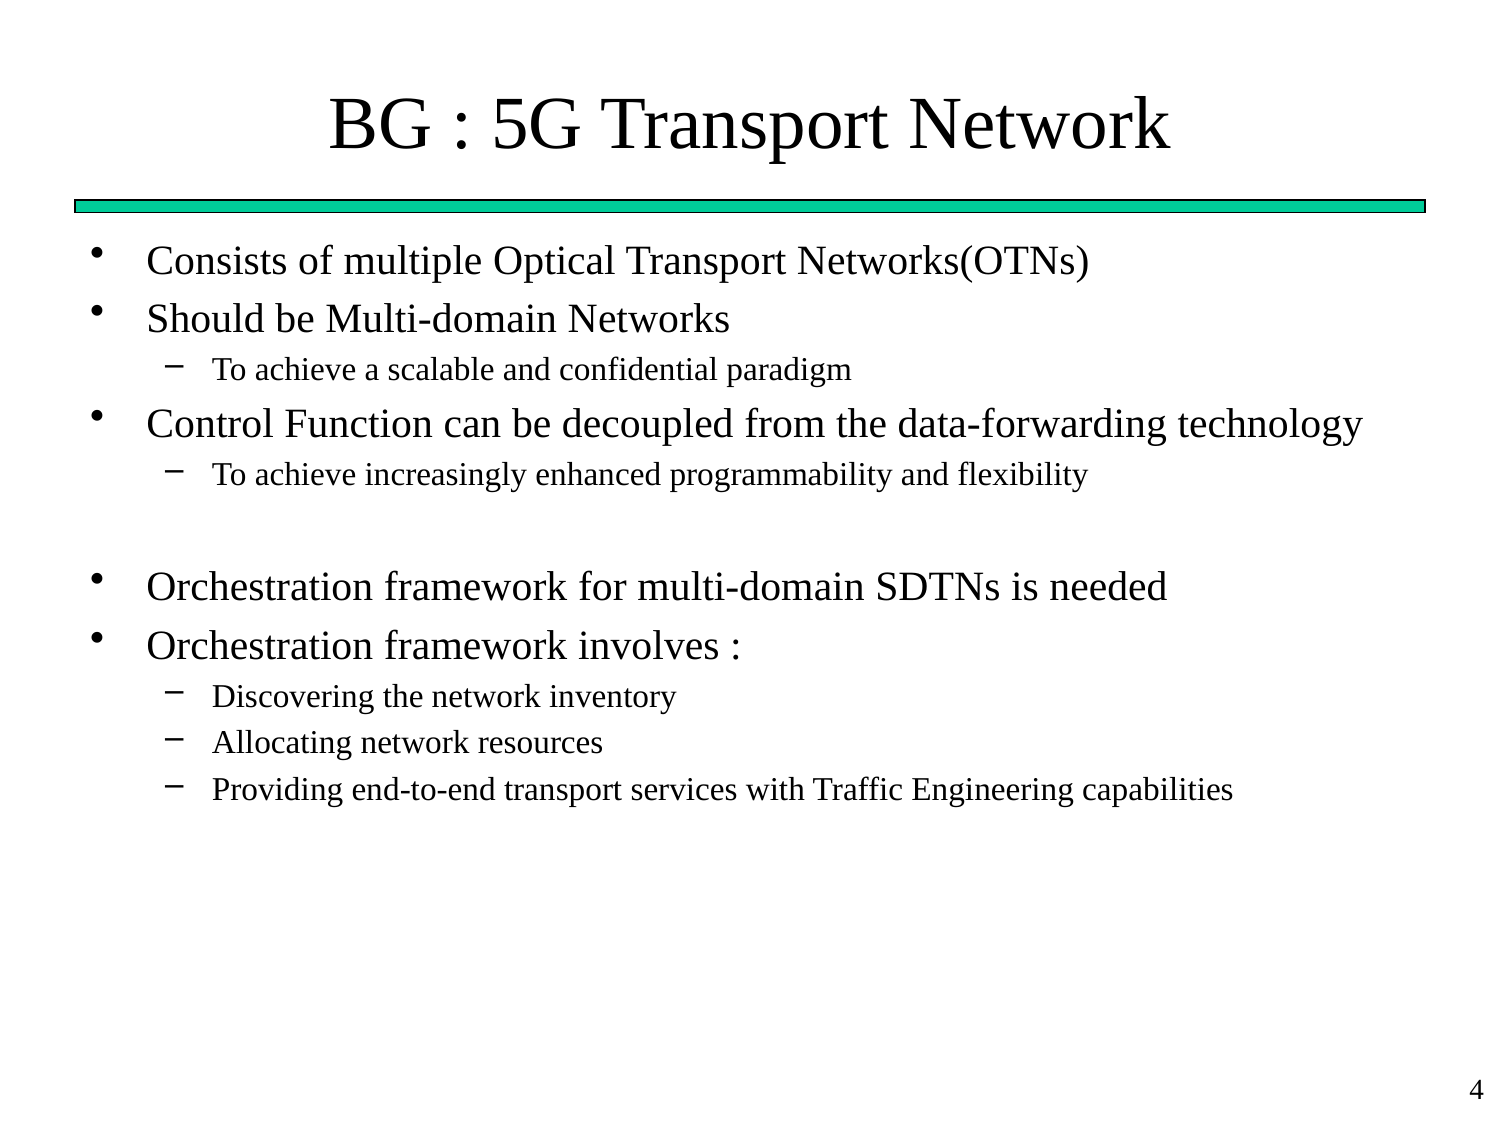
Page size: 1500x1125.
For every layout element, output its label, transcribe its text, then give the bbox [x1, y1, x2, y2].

list Consists of multiple Optical Transport Networks(OTNs) Should be Multi-domain Networks To achieve a scalable and confidential paradigm Control Function can be decoupled from the data-forwarding technology To achieve increasingly enhanced programmability and flexibility Orchestration framework for multi-domain SDTNs is needed Orchestration framework involves : Discovering the network inventory Allocating network resources Providing end-to-end transport services with Traffic Engineering capabilities [75, 224, 1425, 1038]
title BG : 5G Transport Network [75, 50, 1425, 188]
slide_number 4 [1186, 1062, 1500, 1125]
